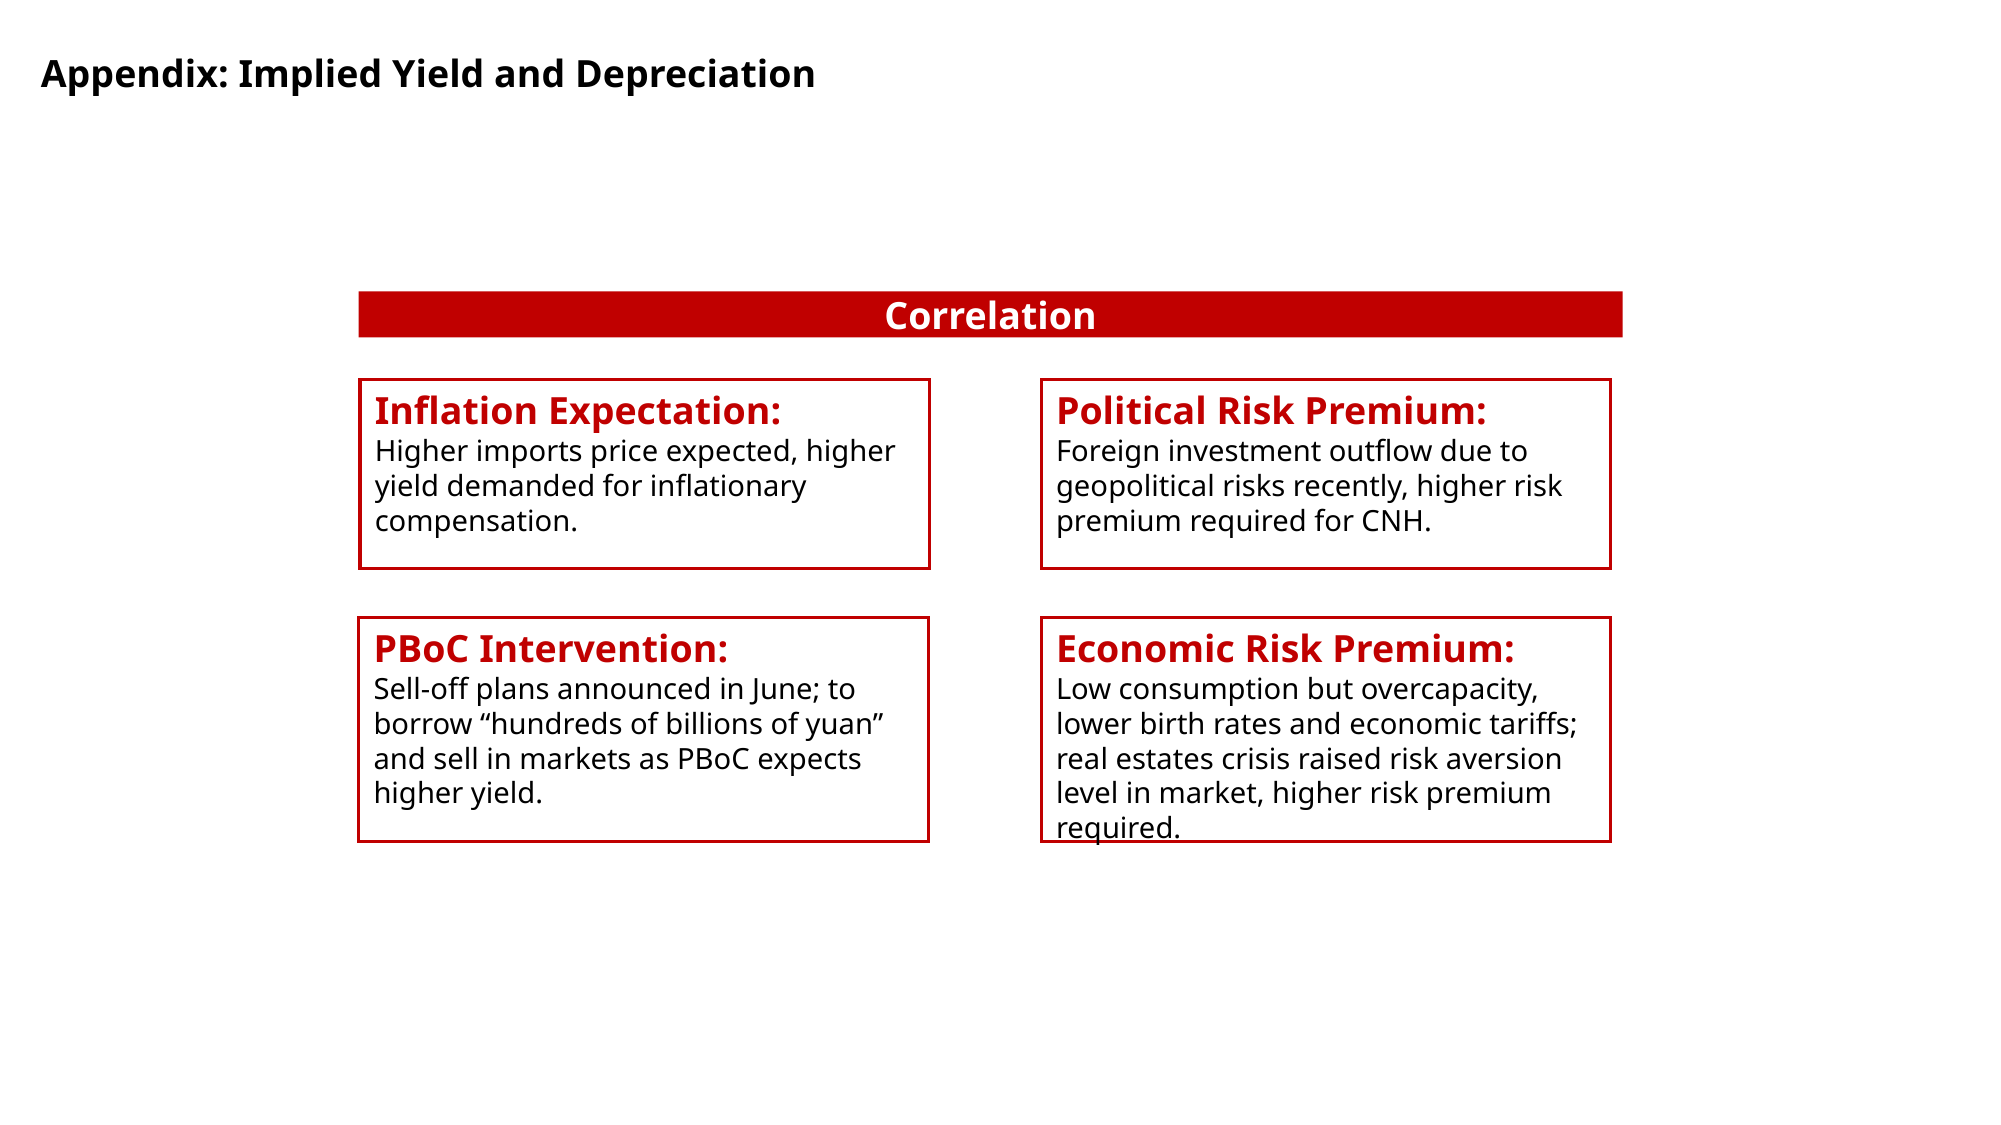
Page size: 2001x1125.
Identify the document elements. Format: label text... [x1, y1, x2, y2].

text_box PBoC Intervention: Sell-off plans announced in June; to borrow “hundreds of billions of yuan” and sell in markets as PBoC expects higher yield. [357, 616, 930, 843]
text_box Political Risk Premium: Foreign investment outflow due to geopolitical risks recently, higher risk premium required for CNH. [1040, 378, 1612, 570]
text_box Appendix: Implied Yield and Depreciation [26, 43, 833, 103]
text_box Correlation [357, 290, 1624, 339]
text_box Inflation Expectation: Higher imports price expected, higher yield demanded for inflationary compensation. [358, 378, 931, 570]
text_box Economic Risk Premium: Low consumption but overcapacity, lower birth rates and economic tariffs; real estates crisis raised risk aversion level in market, higher risk premium required. [1040, 616, 1612, 843]
